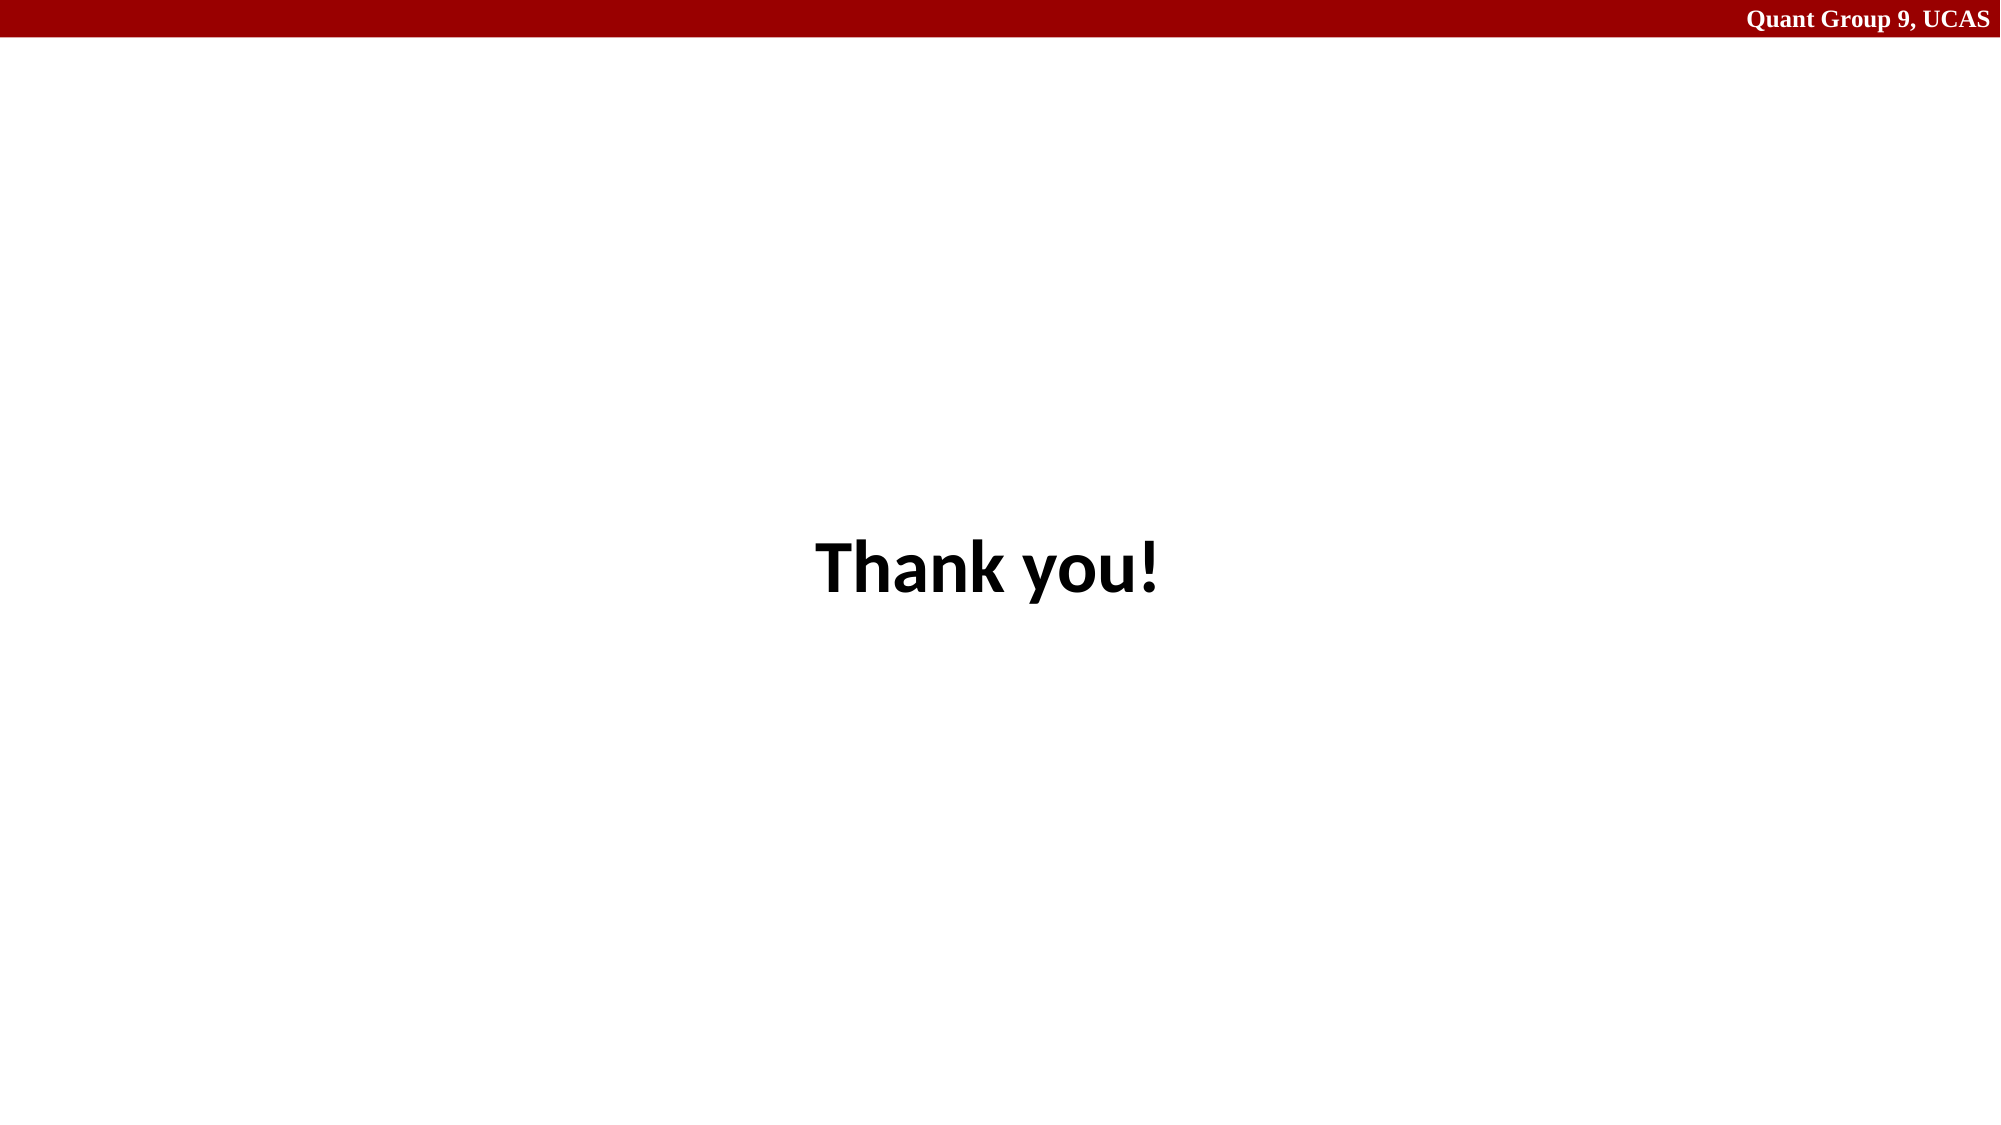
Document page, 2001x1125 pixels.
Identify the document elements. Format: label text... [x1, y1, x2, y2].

title Thank you! [799, 499, 1226, 626]
